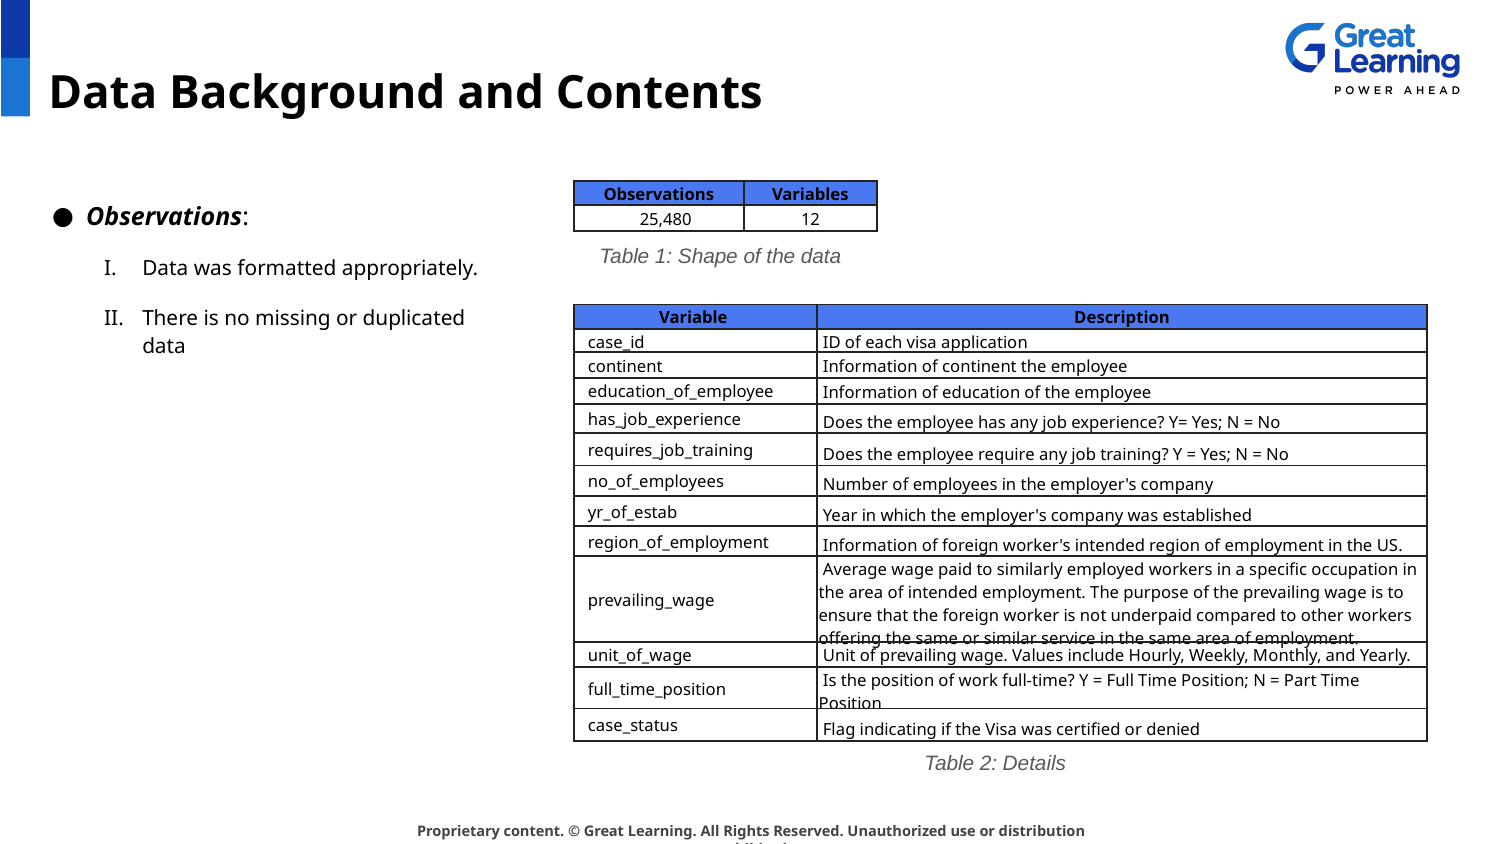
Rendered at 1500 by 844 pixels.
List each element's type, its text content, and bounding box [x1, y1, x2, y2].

table_cell full_time_position [575, 668, 816, 708]
list Observations: Data was formatted appropriately. There is no missing or duplicated data [33, 180, 517, 587]
table_header Variable [575, 305, 816, 328]
table_cell 25,480 [575, 206, 743, 230]
table_cell Flag indicating if the Visa was certified or denied [818, 709, 1426, 740]
table_cell education_of_employee [575, 379, 816, 403]
table_cell yr_of_estab [575, 497, 816, 525]
table_cell Unit of prevailing wage. Values include Hourly, Weekly, Monthly, and Yearly. [818, 643, 1426, 666]
table_cell unit_of_wage [575, 643, 816, 666]
table_cell Year in which the employer's company was established [818, 497, 1426, 525]
table_cell 12 [745, 206, 876, 230]
table_cell Information of foreign worker's intended region of employment in the US. [818, 527, 1426, 555]
table_header Variables [745, 182, 876, 204]
table_cell Does the employee require any job training? Y = Yes; N = No [818, 434, 1426, 465]
text_box Table 1: Shape of the data [584, 235, 867, 276]
table_cell requires_job_training [575, 434, 816, 465]
table_cell Number of employees in the employer's company [818, 466, 1426, 495]
table_cell has_job_experience [575, 405, 816, 432]
table_cell Is the position of work full-time? Y = Full Time Position; N = Part Time Position [818, 668, 1426, 708]
table_cell continent [575, 353, 816, 377]
table_cell Average wage paid to similarly employed workers in a specific occupation in the area of intended employment. The purpose of the prevailing wage is to ensure that the foreign worker is not underpaid compared to other workers offering the same or similar service in the same area of employment. [818, 557, 1426, 641]
picture [1258, 11, 1487, 106]
text_box Table 2: Details [909, 742, 1092, 782]
table_cell region_of_employment [575, 527, 816, 555]
table_cell case_status [575, 709, 816, 740]
table_header Observations [575, 182, 743, 204]
table_cell case_id [575, 330, 816, 351]
table_cell ID of each visa application [818, 330, 1426, 351]
table_cell Information of continent the employee [818, 353, 1426, 377]
table_cell no_of_employees [575, 466, 816, 495]
table_header Description [818, 305, 1426, 328]
title Data Background and Contents [33, 47, 1431, 142]
table_cell prevailing_wage [575, 557, 816, 641]
table_cell Information of education of the employee [818, 379, 1426, 403]
table_cell Does the employee has any job experience? Y= Yes; N = No [818, 405, 1426, 432]
